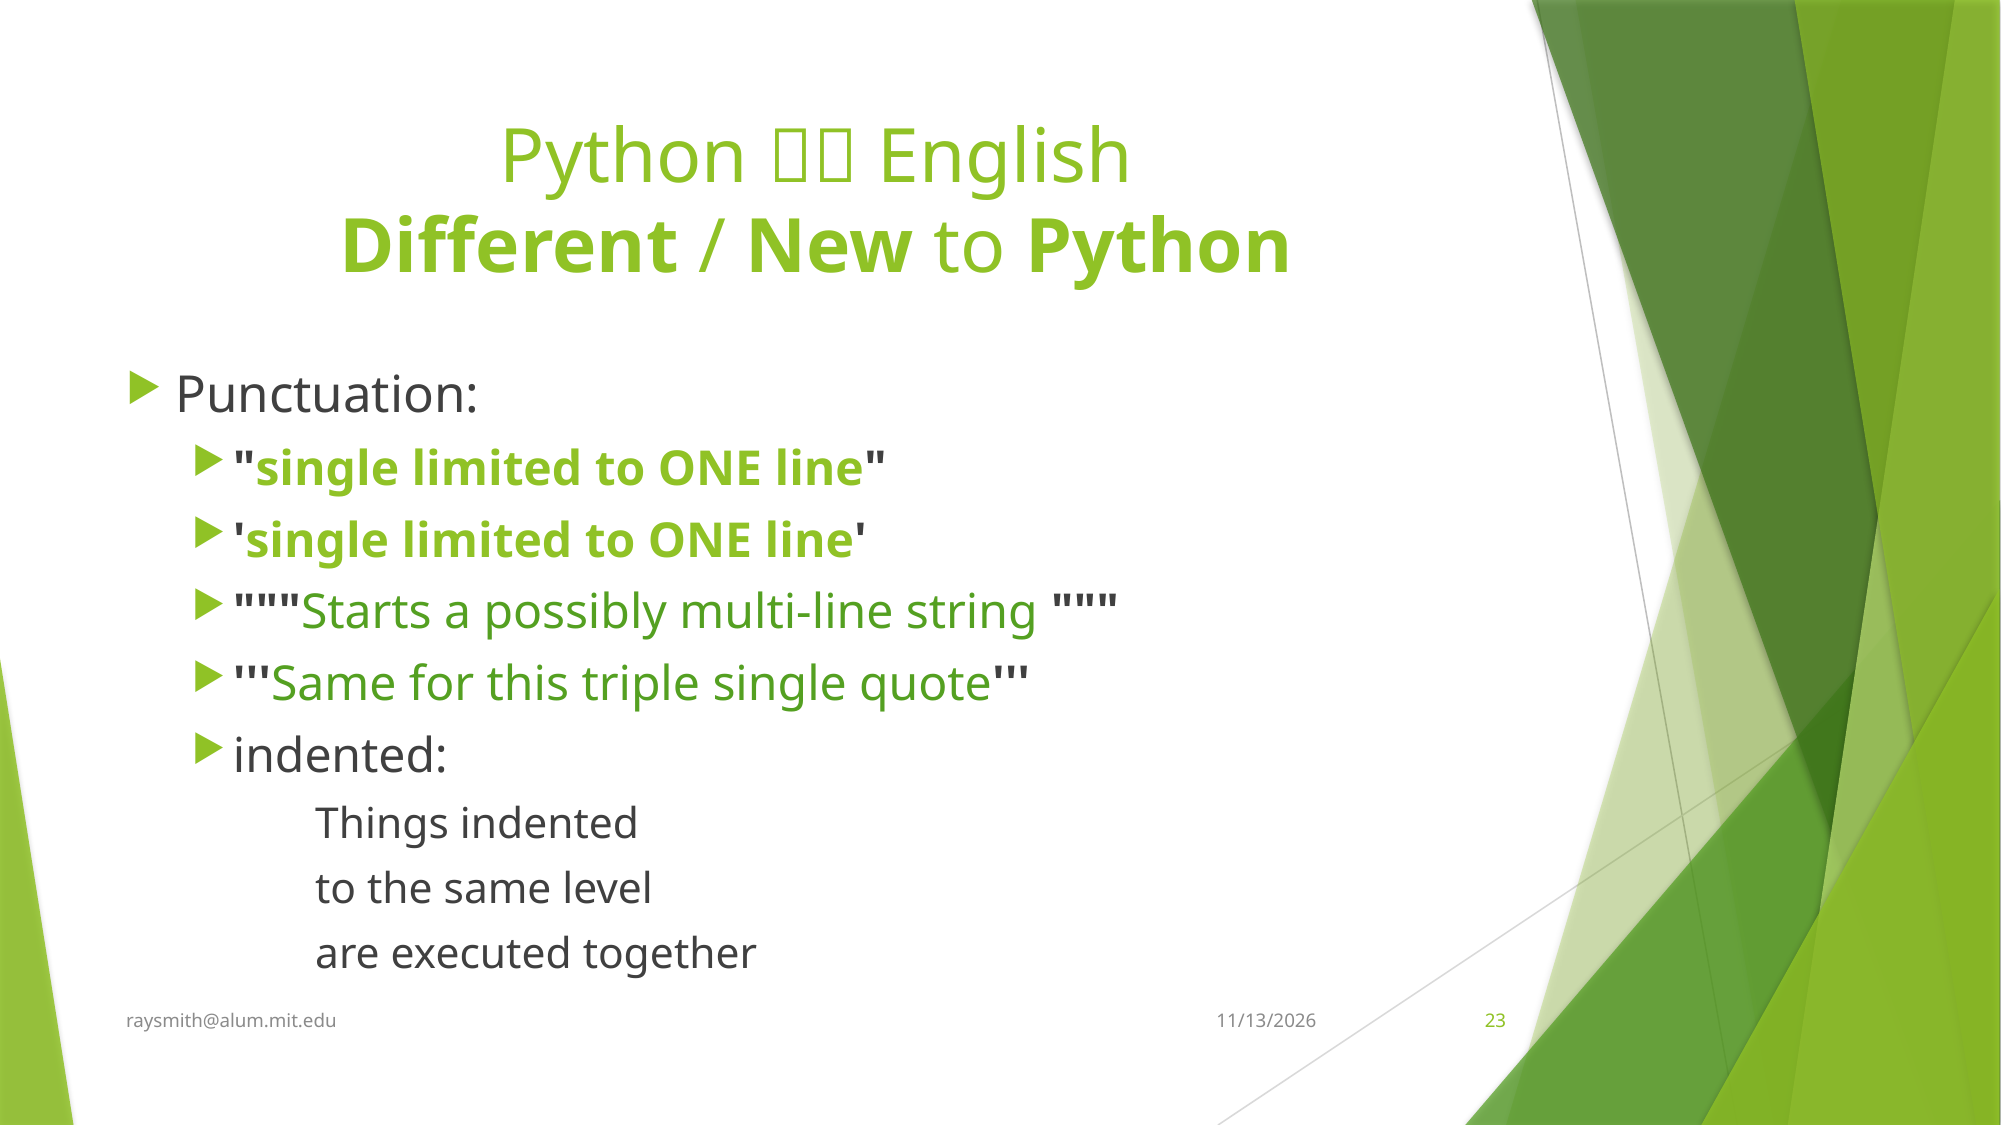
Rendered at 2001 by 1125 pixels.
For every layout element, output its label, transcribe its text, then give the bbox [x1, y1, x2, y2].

list Punctuation: "single limited to ONE line" 'single limited to ONE line' """Starts a possibly multi-line string """ '''Same for this triple single quote''' indented: Things indented to the same level are executed together [111, 354, 1522, 992]
slide_number 23 [1409, 991, 1522, 1051]
title Python  English Different / New to Python [111, 99, 1522, 317]
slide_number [1181, 991, 1332, 1051]
footer raysmith@alum.mit.edu [111, 991, 1145, 1051]
